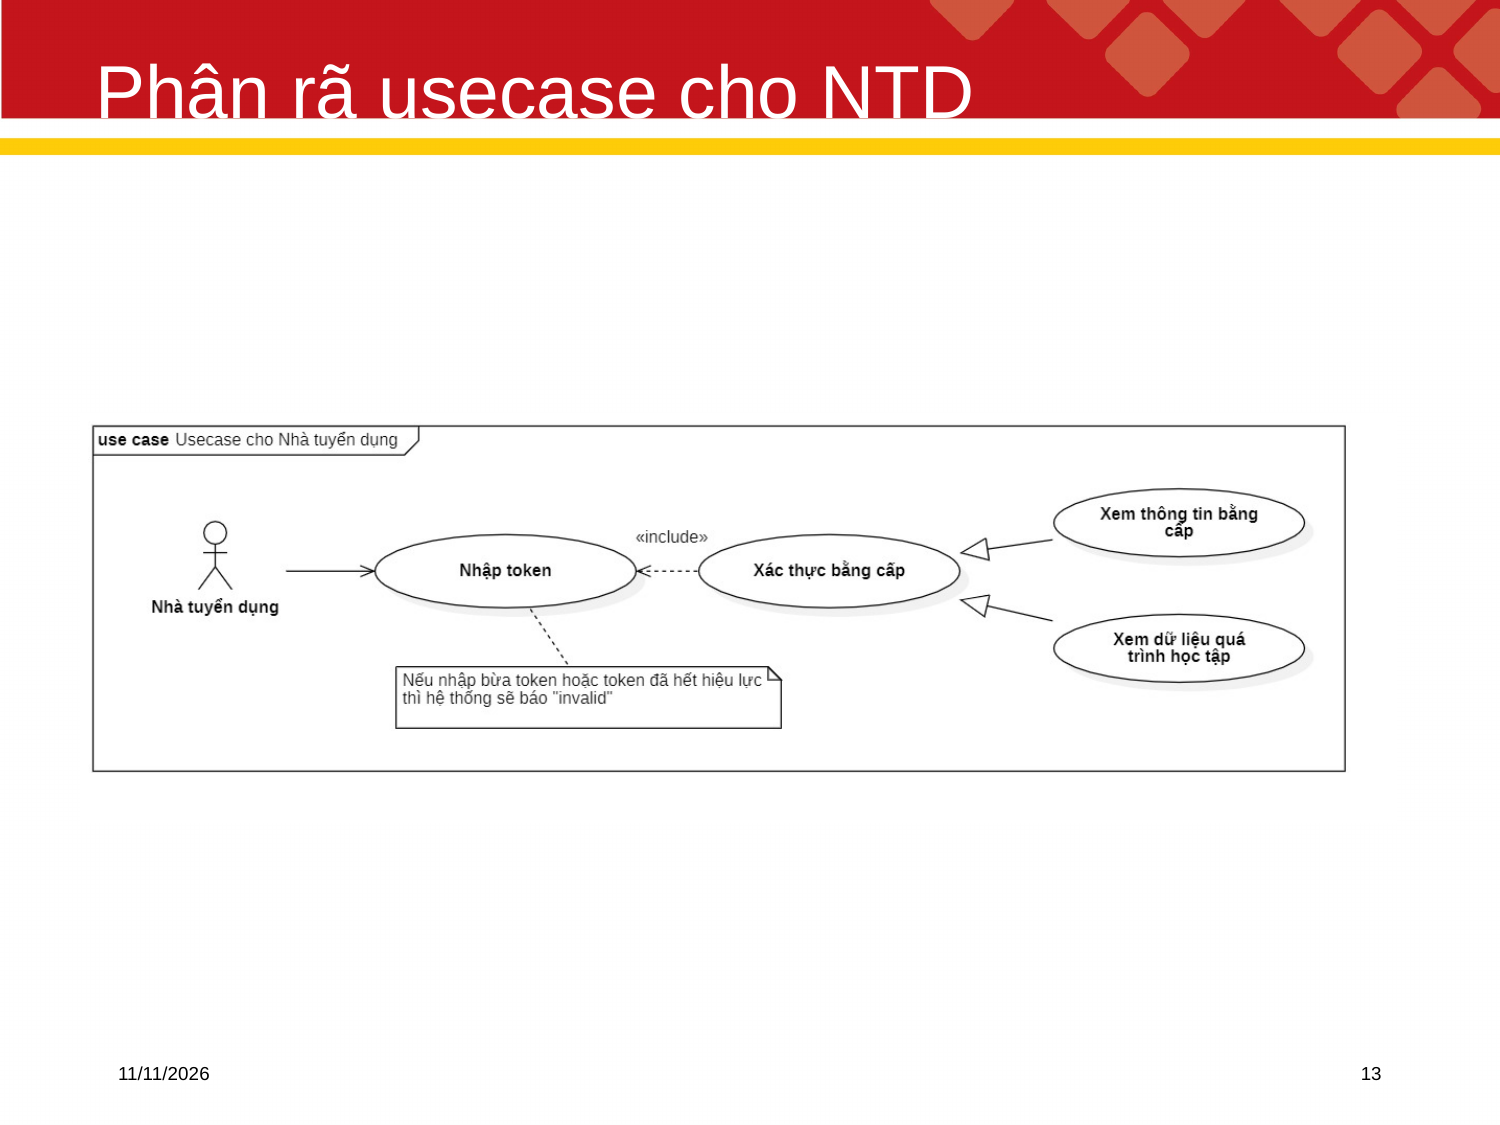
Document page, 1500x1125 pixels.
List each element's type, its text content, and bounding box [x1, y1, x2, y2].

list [80, 413, 1397, 824]
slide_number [103, 1042, 441, 1103]
slide_number 13 [1059, 1042, 1397, 1103]
picture [0, 0, 1500, 1125]
title Phân rã usecase cho NTD [80, 0, 1397, 204]
